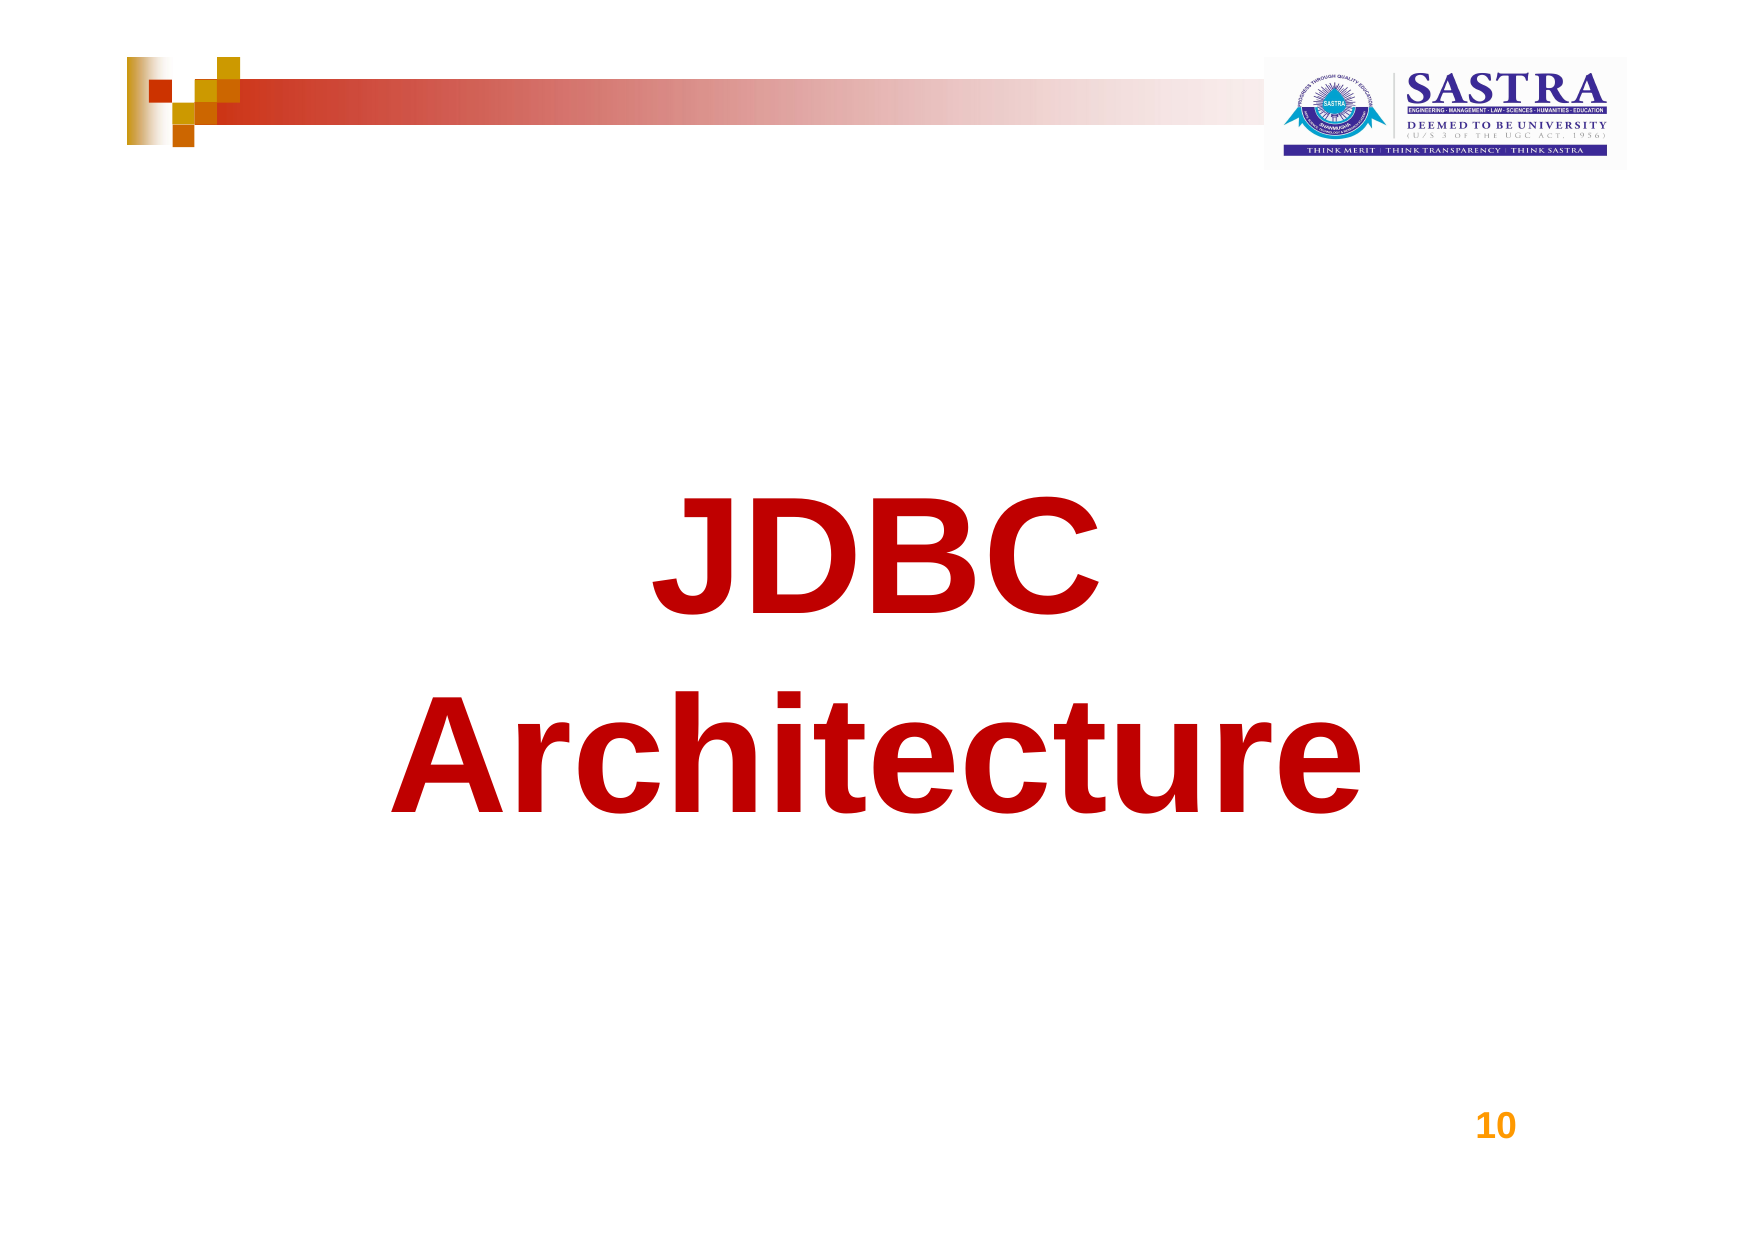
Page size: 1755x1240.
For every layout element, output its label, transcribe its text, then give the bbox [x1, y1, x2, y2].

picture [127, 57, 173, 145]
title JDBC Architecture [384, 444, 1370, 847]
picture [217, 57, 1627, 170]
slide_number 10 [1468, 1102, 1523, 1240]
